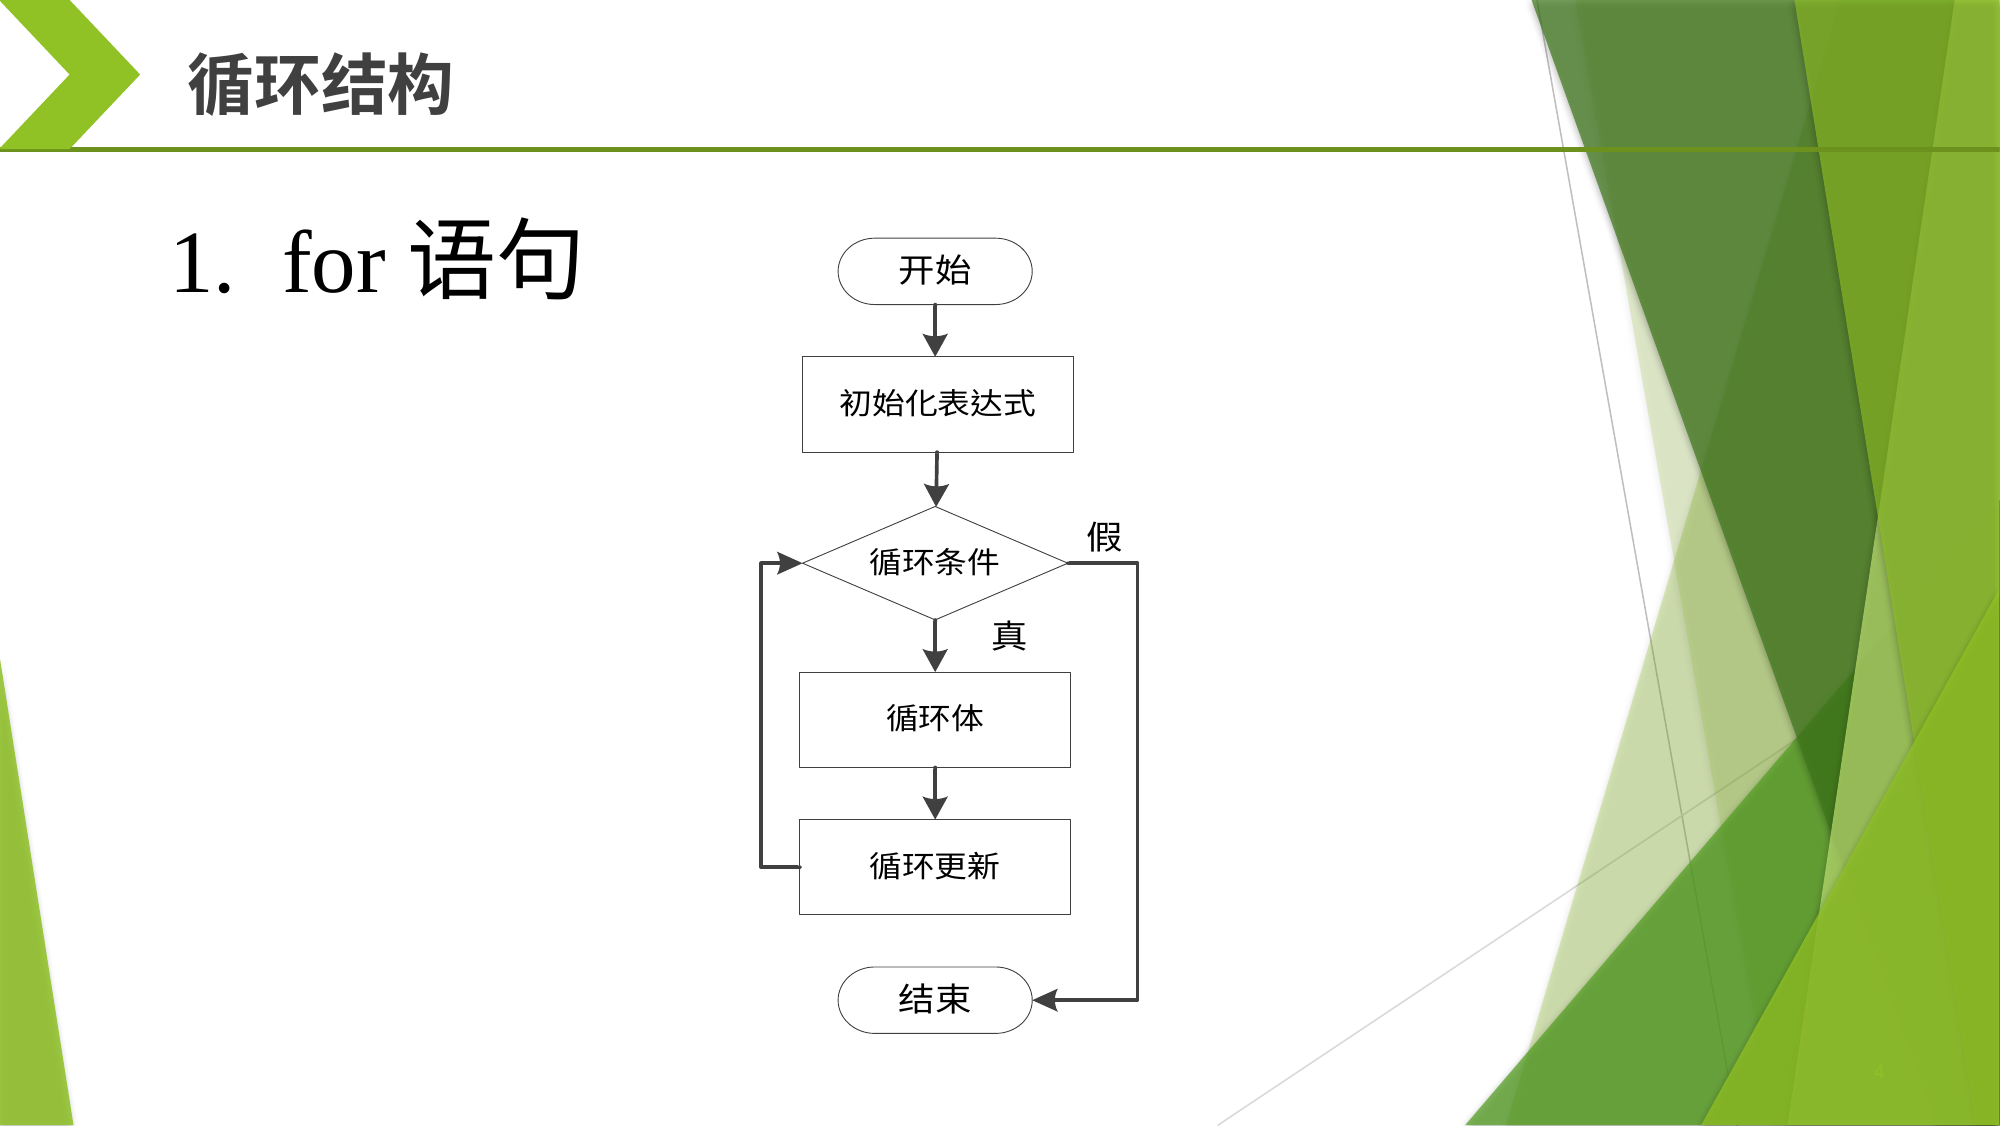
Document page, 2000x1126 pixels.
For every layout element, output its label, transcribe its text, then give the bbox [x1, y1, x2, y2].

text_box 循环结构 [173, 35, 823, 131]
text_box [0, 0, 142, 148]
slide_number 4 [1433, 1042, 1900, 1103]
text_box for语句 [0, 196, 1181, 318]
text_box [644, 233, 1215, 1044]
